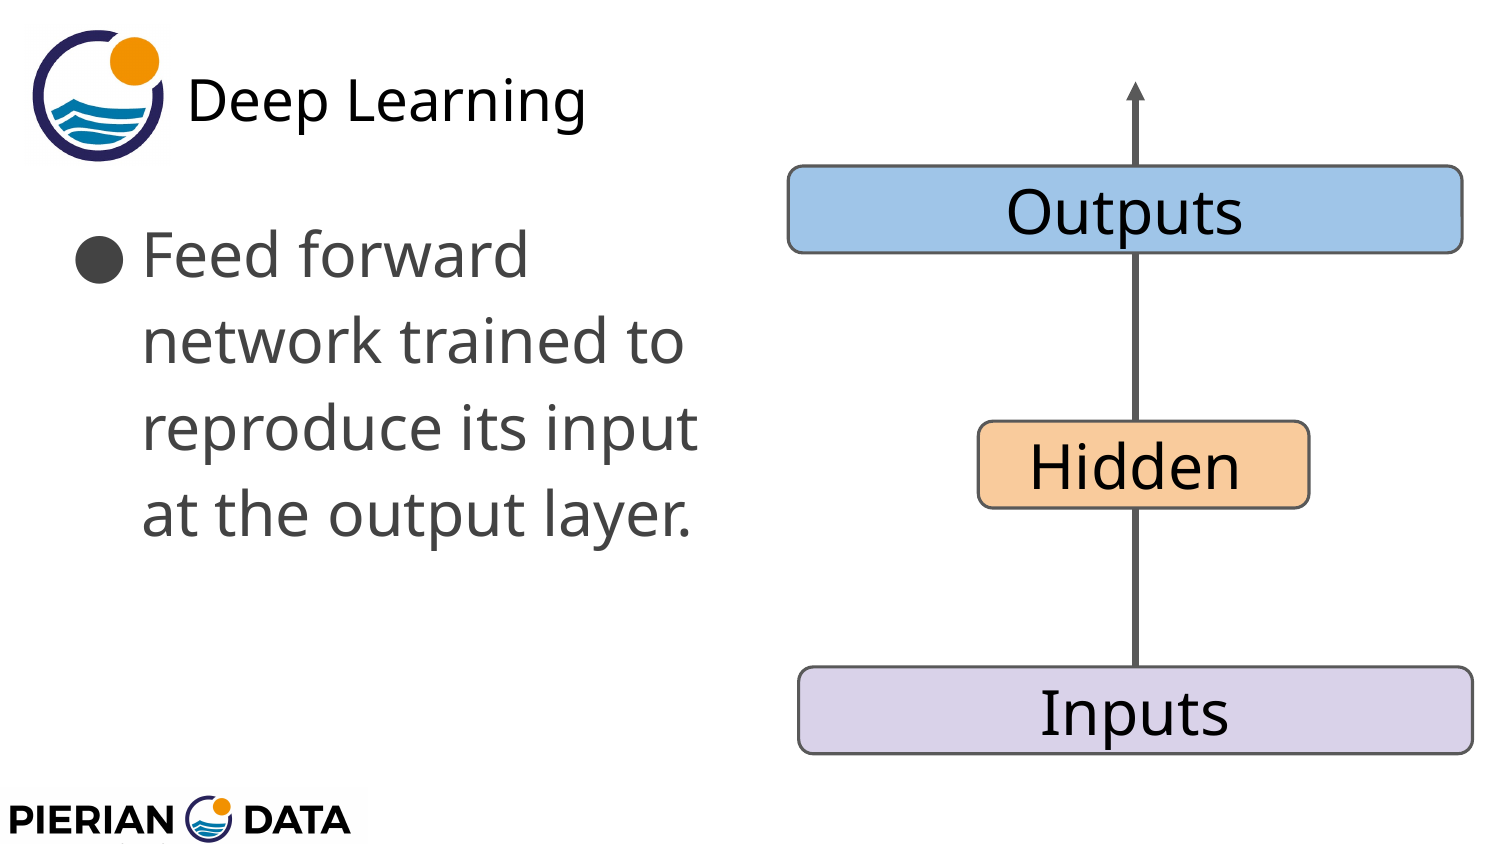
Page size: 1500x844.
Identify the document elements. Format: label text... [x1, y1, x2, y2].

picture [24, 24, 172, 167]
text_box Outputs [1141, 166, 1463, 253]
title Deep Learning [176, 48, 1449, 143]
text_box Hidden [978, 421, 1131, 509]
text_box Outputs [788, 166, 1131, 253]
picture [0, 787, 368, 844]
list Feed forward network trained to reproduce its input at the output layer. [51, 189, 775, 750]
text_box Inputs [798, 666, 1131, 754]
text_box Inputs [1141, 666, 1473, 754]
text_box Hidden [1141, 421, 1310, 509]
